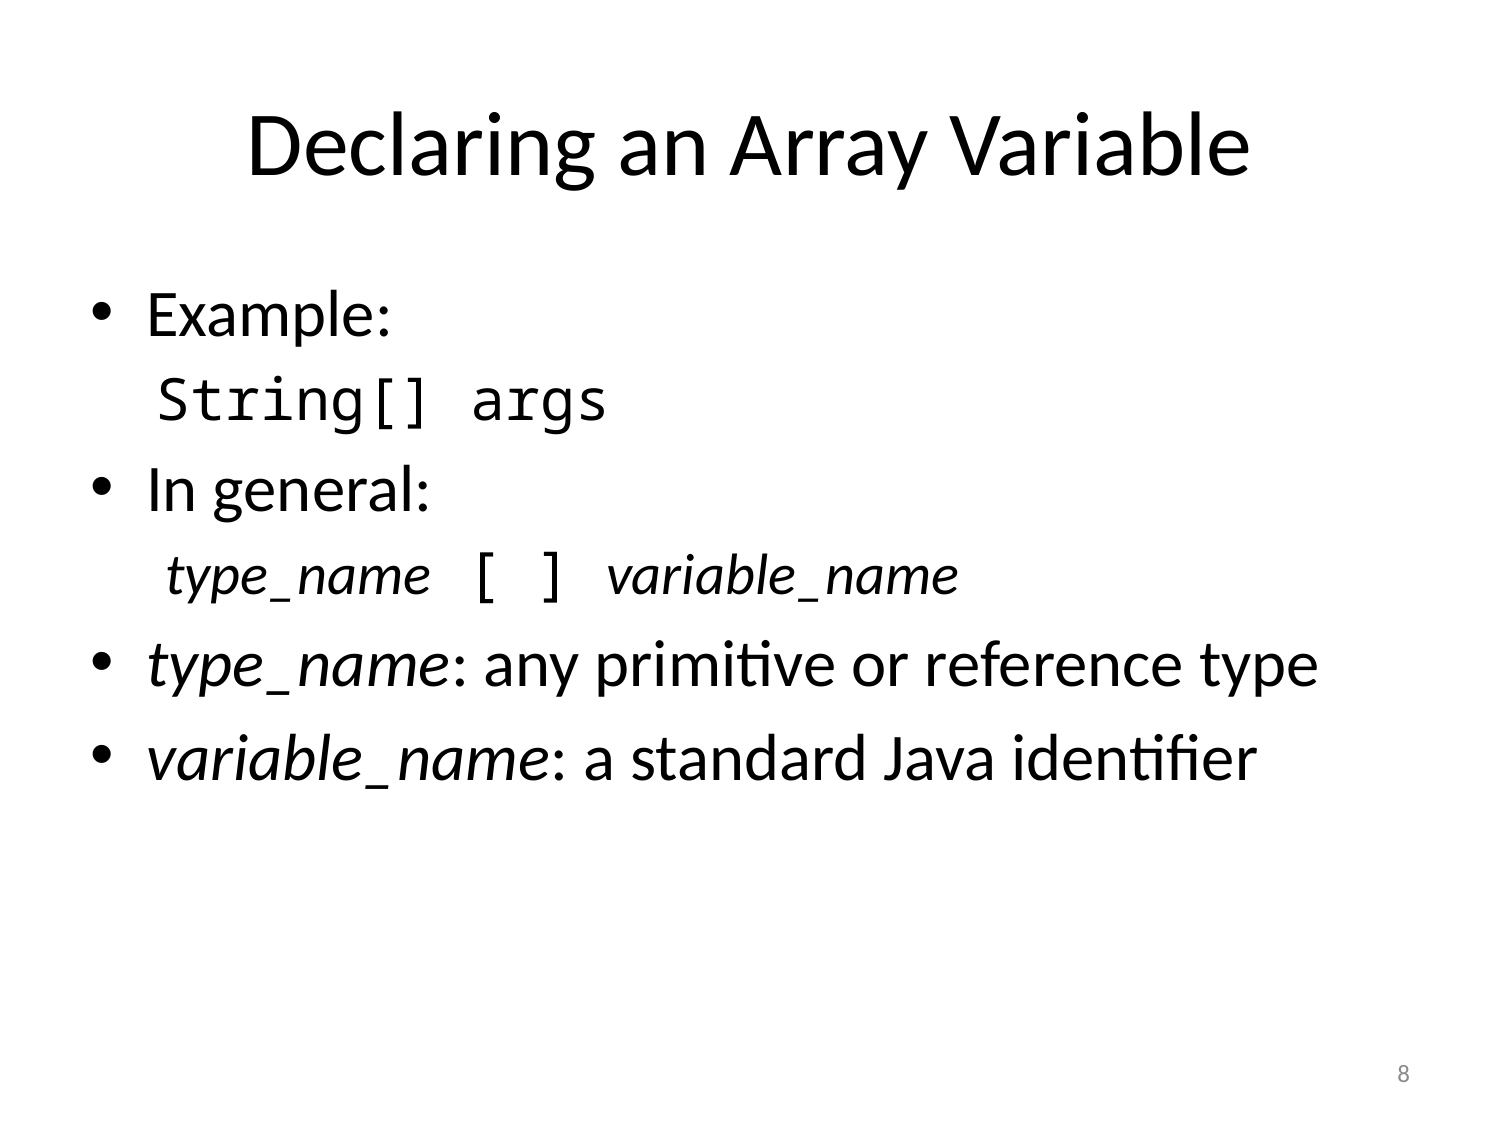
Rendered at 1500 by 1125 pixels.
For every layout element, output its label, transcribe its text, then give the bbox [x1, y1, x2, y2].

slide_number 8 [1074, 1042, 1425, 1103]
list Example: String[] args In general: type_name [ ] variable_name type_name: any primitive or reference type variable_name: a standard Java identifier [75, 262, 1425, 1005]
title Declaring an Array Variable [75, 45, 1425, 233]
